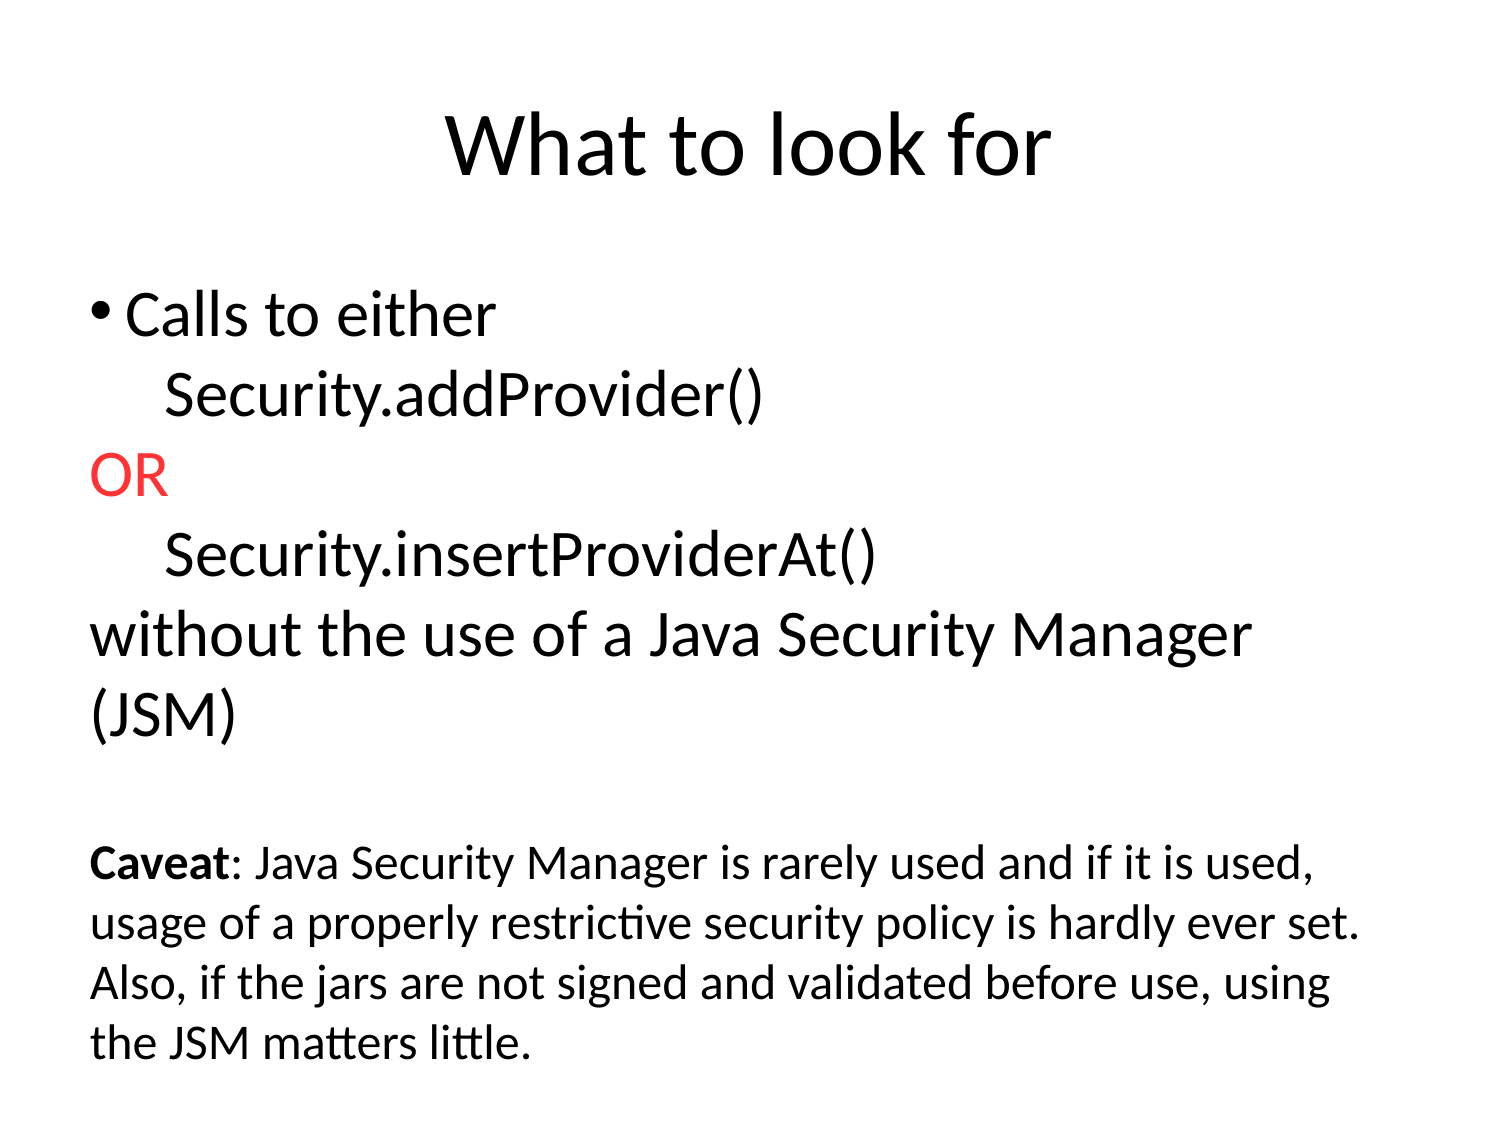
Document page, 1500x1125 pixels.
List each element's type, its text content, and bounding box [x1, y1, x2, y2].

text_box Calls to either Security.addProvider() OR Security.insertProviderAt() without the use of a Java Security Manager (JSM) Caveat: Java Security Manager is rarely used and if it is used, usage of a properly restrictive security policy is hardly ever set. Also, if the jars are not signed and validated before use, using the JSM matters little. [74, 262, 1425, 1005]
text_box What to look for [74, 45, 1425, 232]
